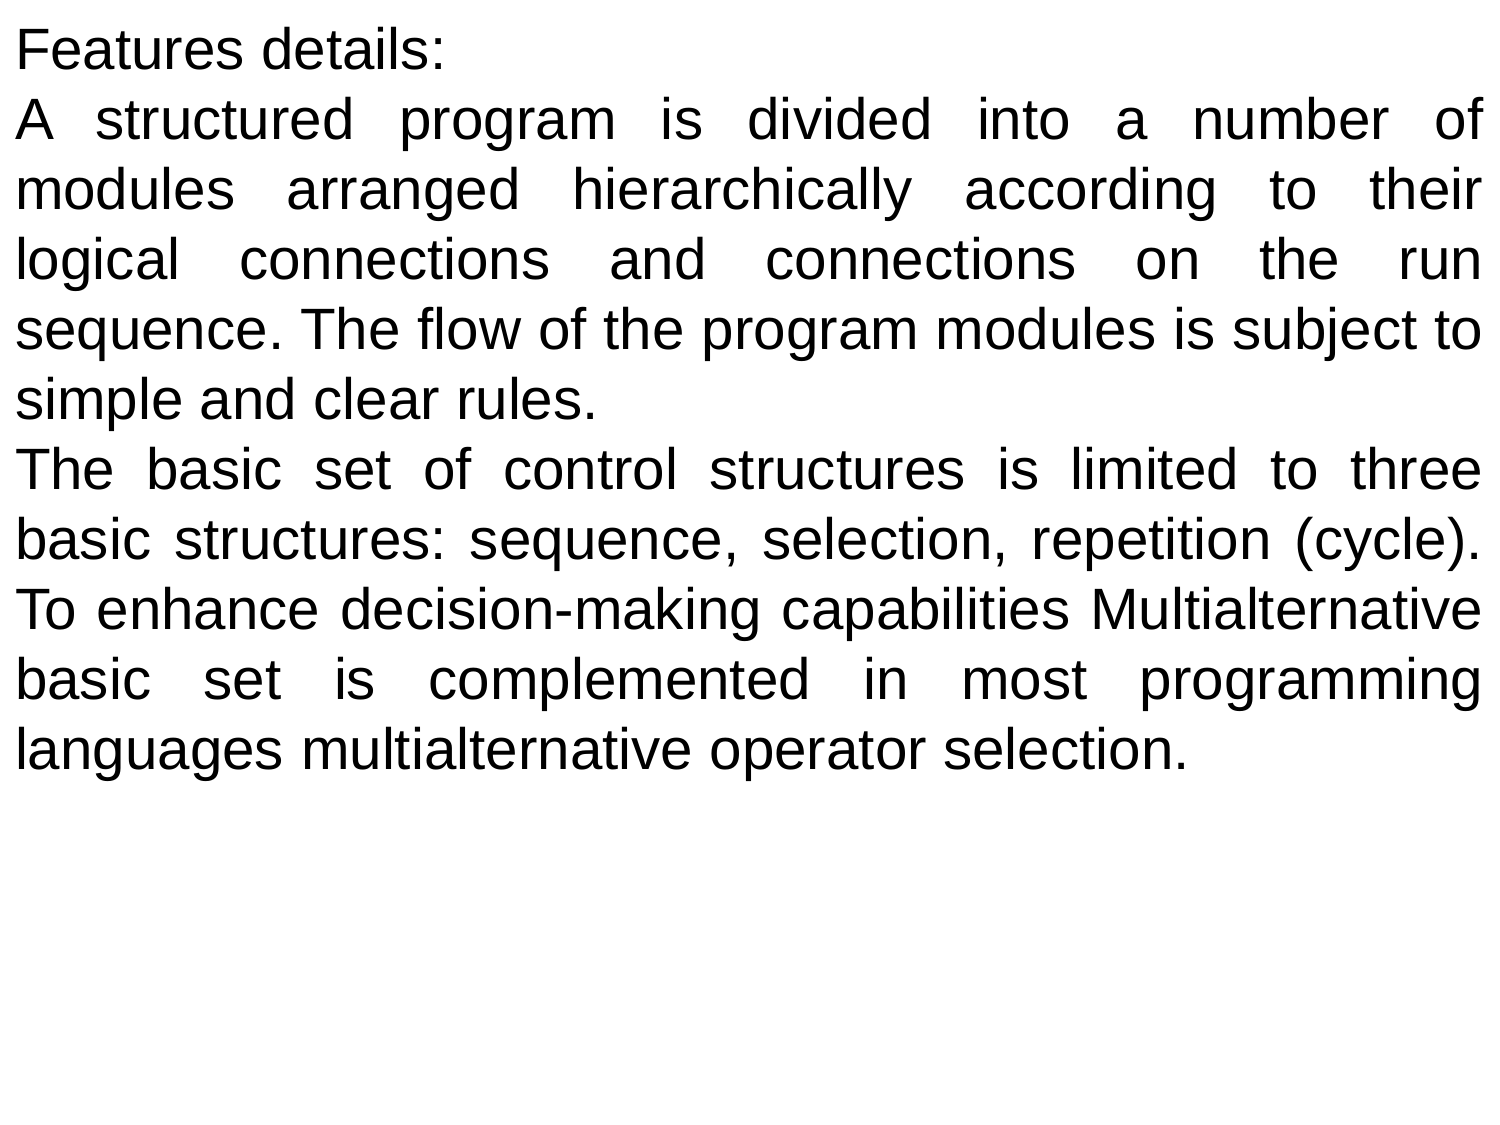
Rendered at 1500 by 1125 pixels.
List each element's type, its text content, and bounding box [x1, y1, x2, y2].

text_box Features details: A structured program is divided into a number of modules arranged hierarchically according to their logical connections and connections on the run sequence. The flow of the program modules is subject to simple and clear rules. The basic set of control structures is limited to three basic structures: sequence, selection, repetition (cycle). To enhance decision-making capabilities Multialternative basic set is complemented in most programming languages ​​multialternative operator selection. [0, 3, 1500, 789]
